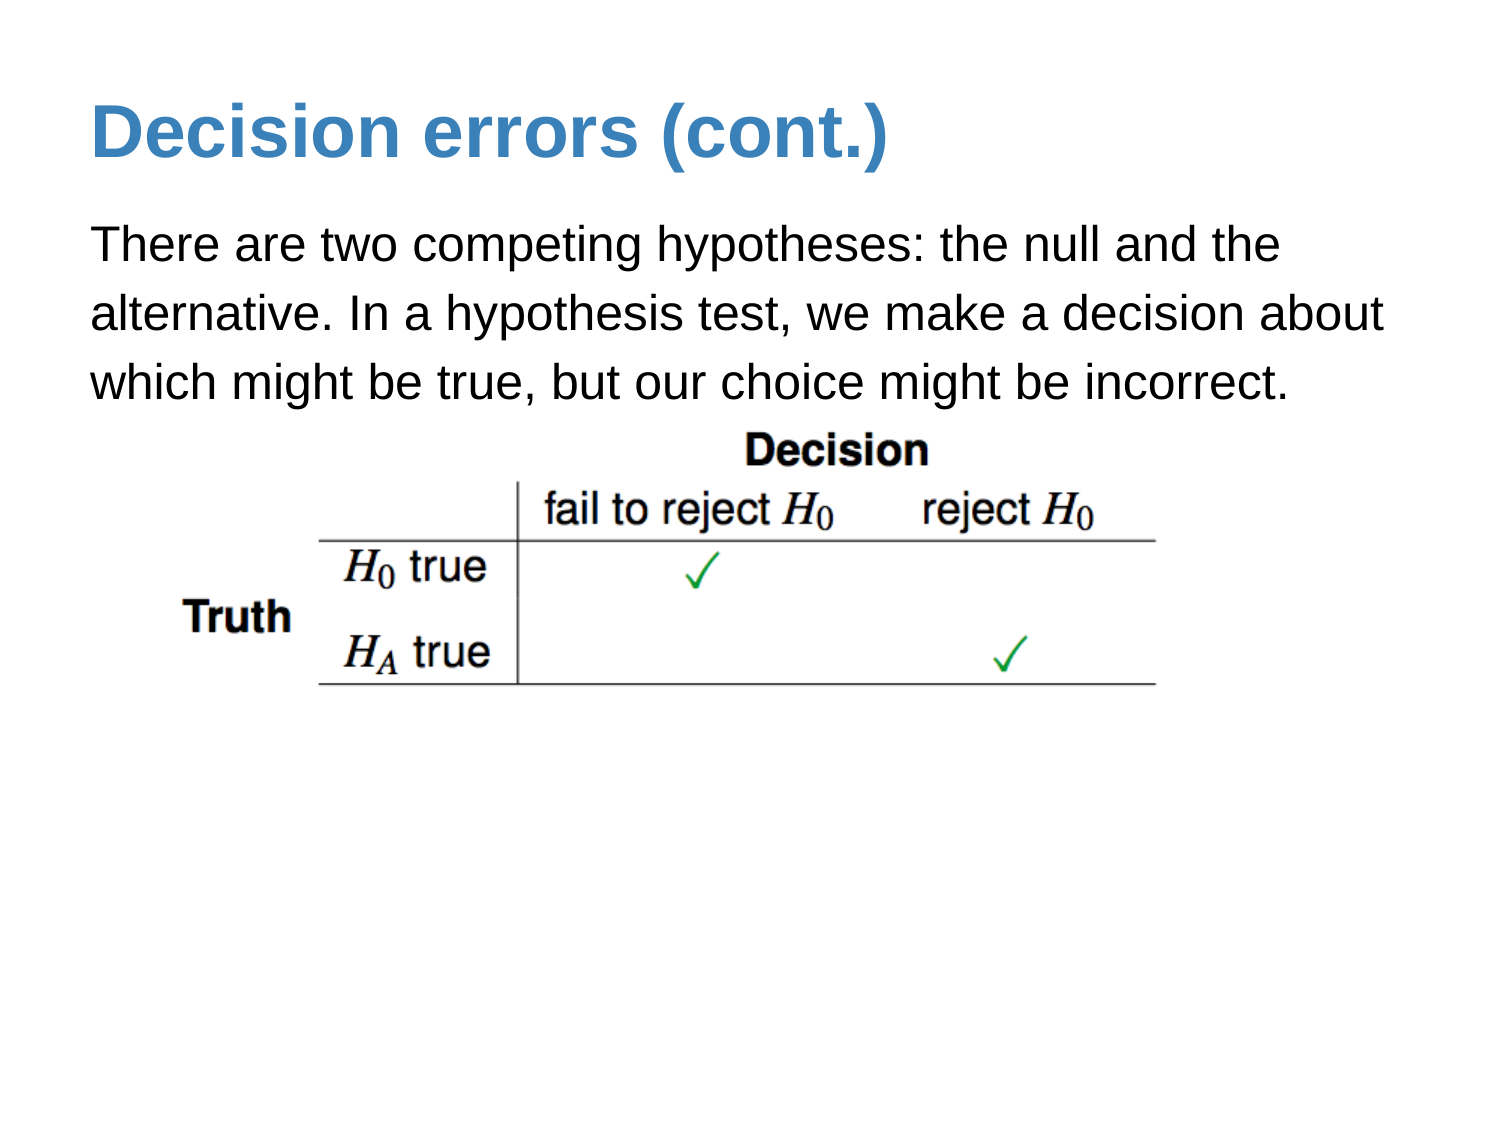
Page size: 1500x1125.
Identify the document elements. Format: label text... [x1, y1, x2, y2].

picture [166, 413, 1170, 700]
list There are two competing hypotheses: the null and the alternative. In a hypothesis test, we make a decision about which might be true, but our choice might be incorrect. [75, 187, 1426, 428]
title Decision errors (cont.) [75, 0, 1425, 188]
